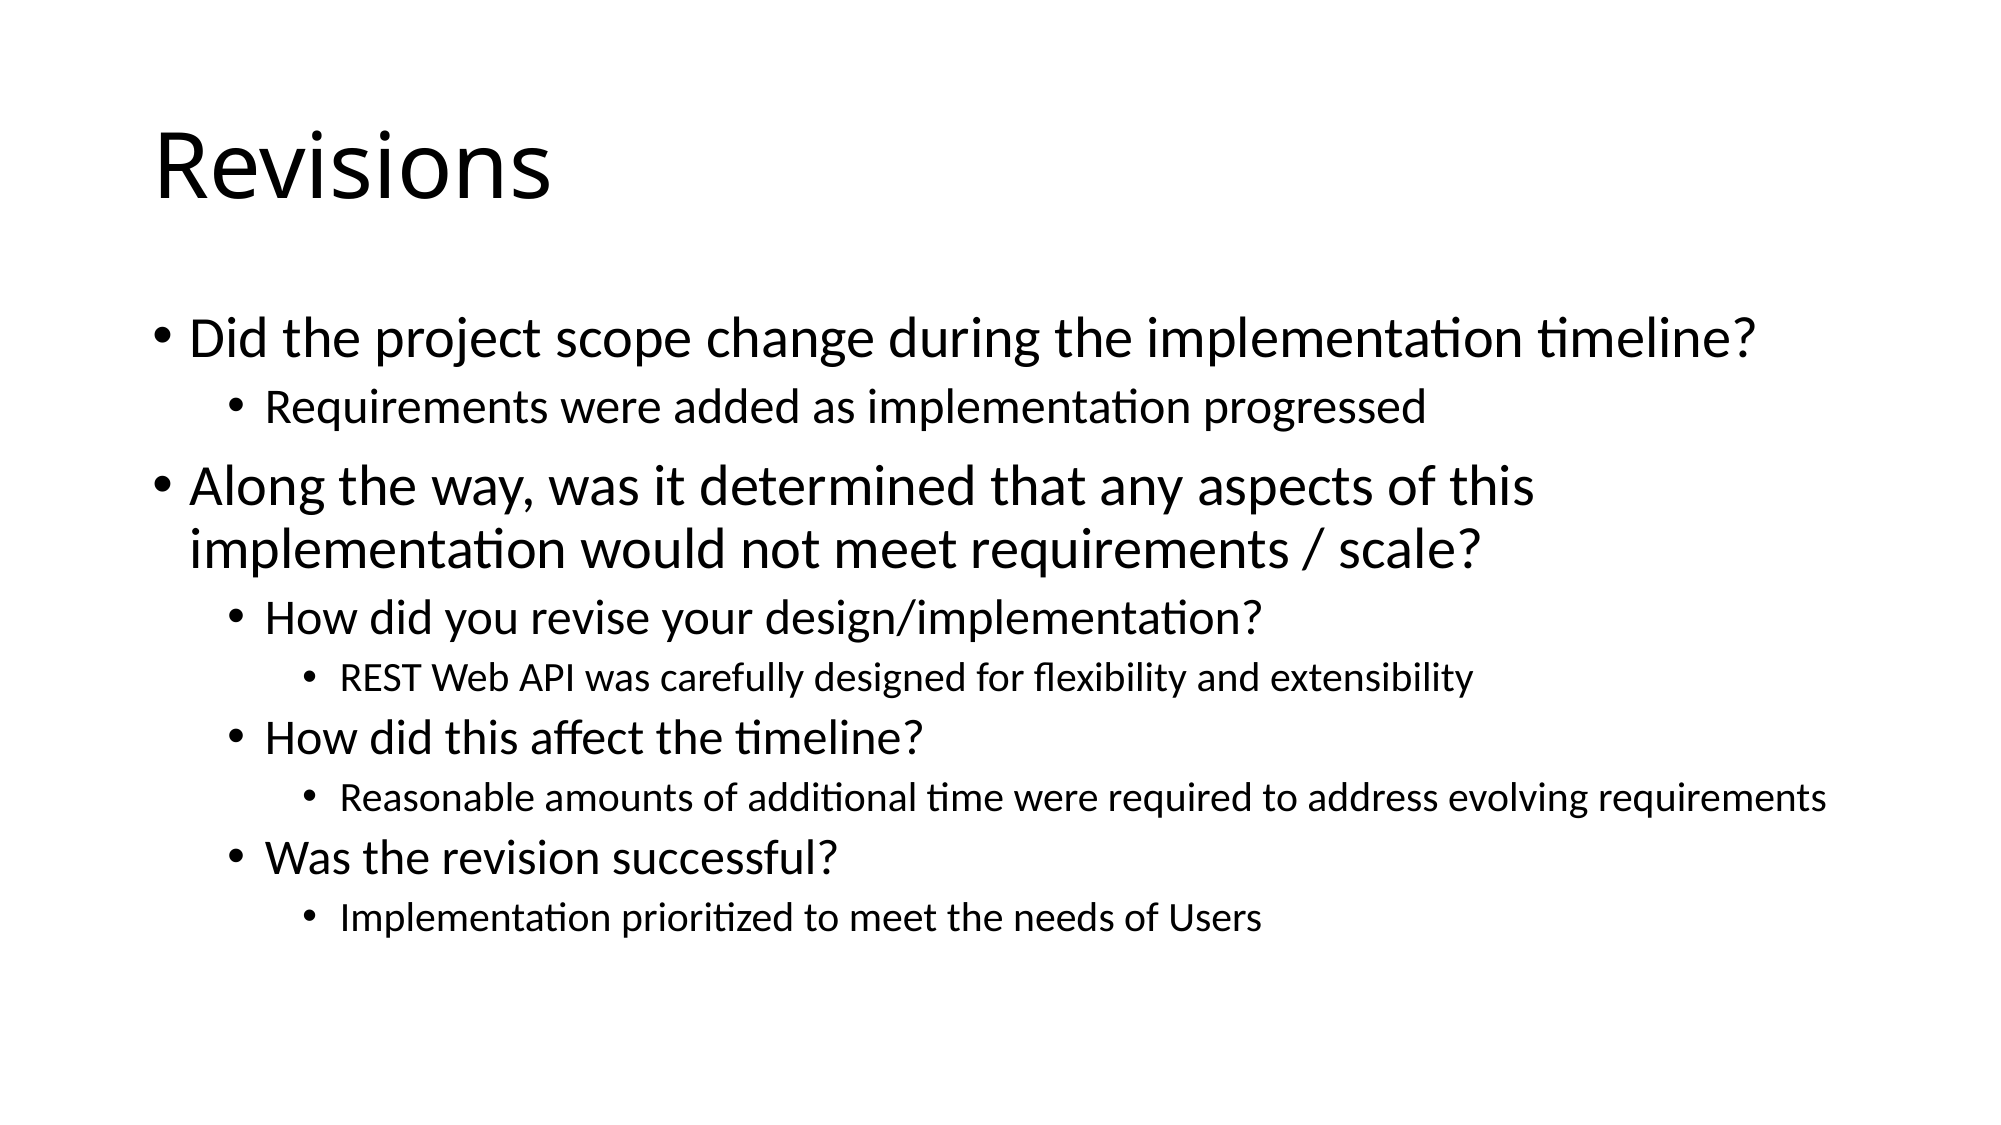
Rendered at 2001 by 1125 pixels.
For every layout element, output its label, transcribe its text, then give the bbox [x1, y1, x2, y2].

title Revisions [137, 59, 1863, 278]
list Did the project scope change during the implementation timeline? Requirements were added as implementation progressed Along the way, was it determined that any aspects of this implementation would not meet requirements / scale? How did you revise your design/implementation? REST Web API was carefully designed for flexibility and extensibility How did this affect the timeline? Reasonable amounts of additional time were required to address evolving requirements Was the revision successful? Implementation prioritized to meet the needs of Users [137, 299, 1863, 1014]
